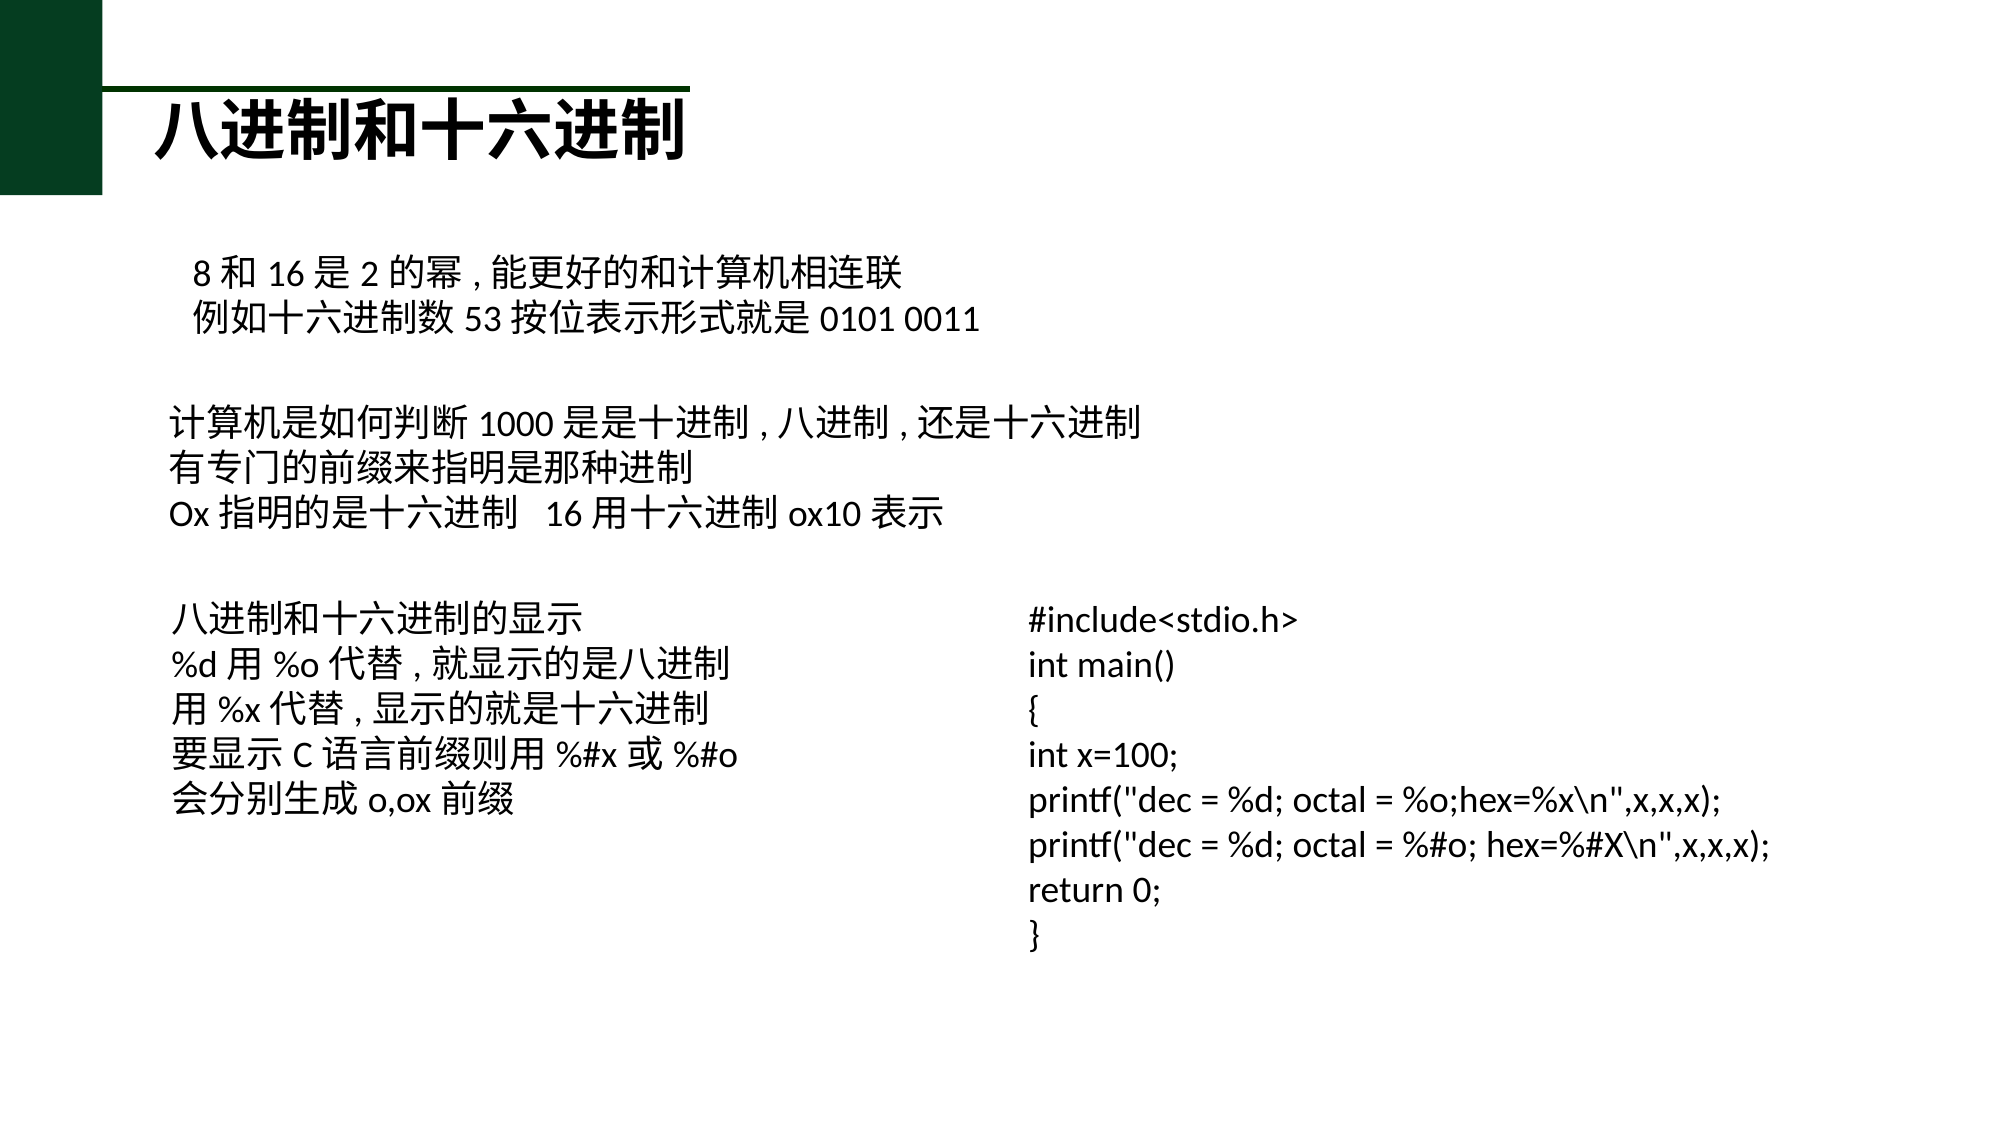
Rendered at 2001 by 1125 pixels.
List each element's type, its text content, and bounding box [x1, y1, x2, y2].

text_box #include<stdio.h> int main() { int x=100; printf("dec = %d; octal = %o;hex=%x\n",x,x,x); printf("dec = %d; octal = %#o; hex=%#X\n",x,x,x); return 0; } [1013, 588, 1857, 963]
text_box 8和16是2的幂,能更好的和计算机相连联 例如十六进制数53按位表示形式就是0101 0011 [177, 241, 996, 346]
text_box 八进制和十六进制的显示 %d用%o代替,就显示的是八进制 用%x代替,显示的就是十六进制 要显示C语言前缀则用%#x或%#o 会分别生成o,ox前缀 [156, 588, 754, 828]
text_box 计算机是如何判断1000是是十进制,八进制,还是十六进制 有专门的前缀来指明是那种进制 Ox指明的是十六进制 16用十六进制ox10表示 [154, 391, 1158, 586]
title 八进制和十六进制 [138, 89, 764, 225]
